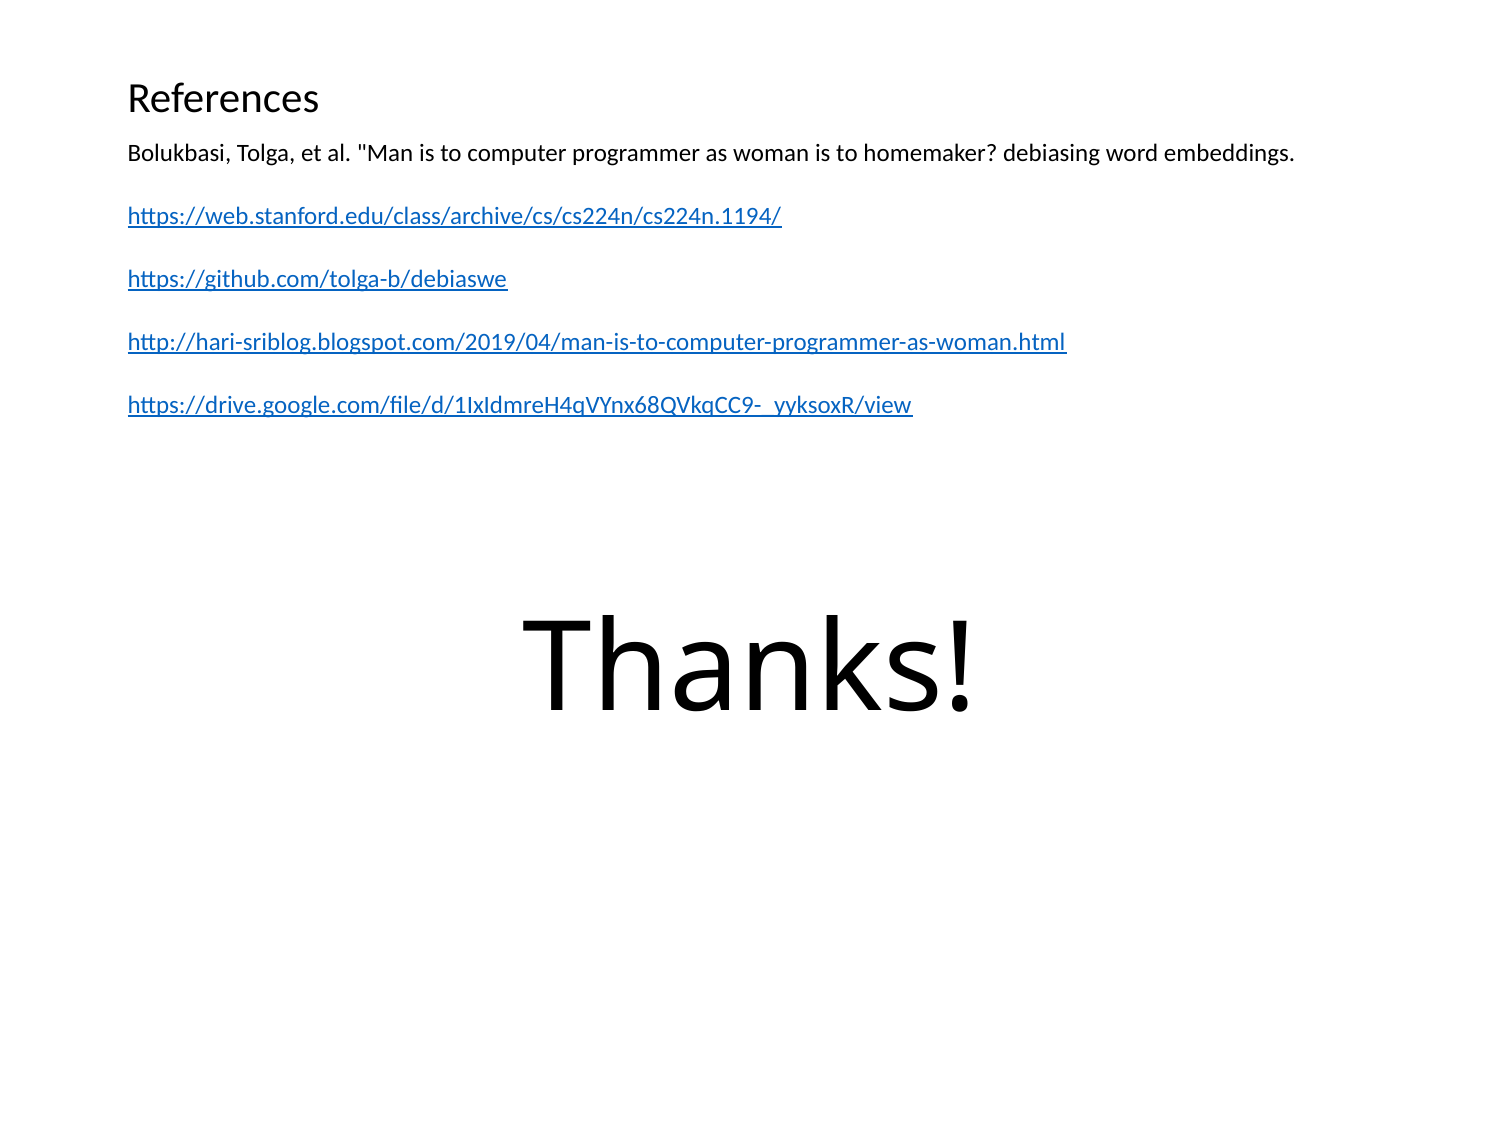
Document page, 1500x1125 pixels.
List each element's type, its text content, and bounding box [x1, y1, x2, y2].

subtitle References Bolukbasi, Tolga, et al. "Man is to computer programmer as woman is to homemaker? debiasing word embeddings. https://web.stanford.edu/class/archive/cs/cs224n/cs224n.1194/ https://github.com/tolga-b/debiaswe http://hari-sriblog.blogspot.com/2019/04/man-is-to-computer-programmer-as-woman.html https://drive.google.com/file/d/1IxIdmreH4qVYnx68QVkqCC9-_yyksoxR/view [112, 36, 1388, 429]
title Thanks! [112, 429, 1388, 745]
